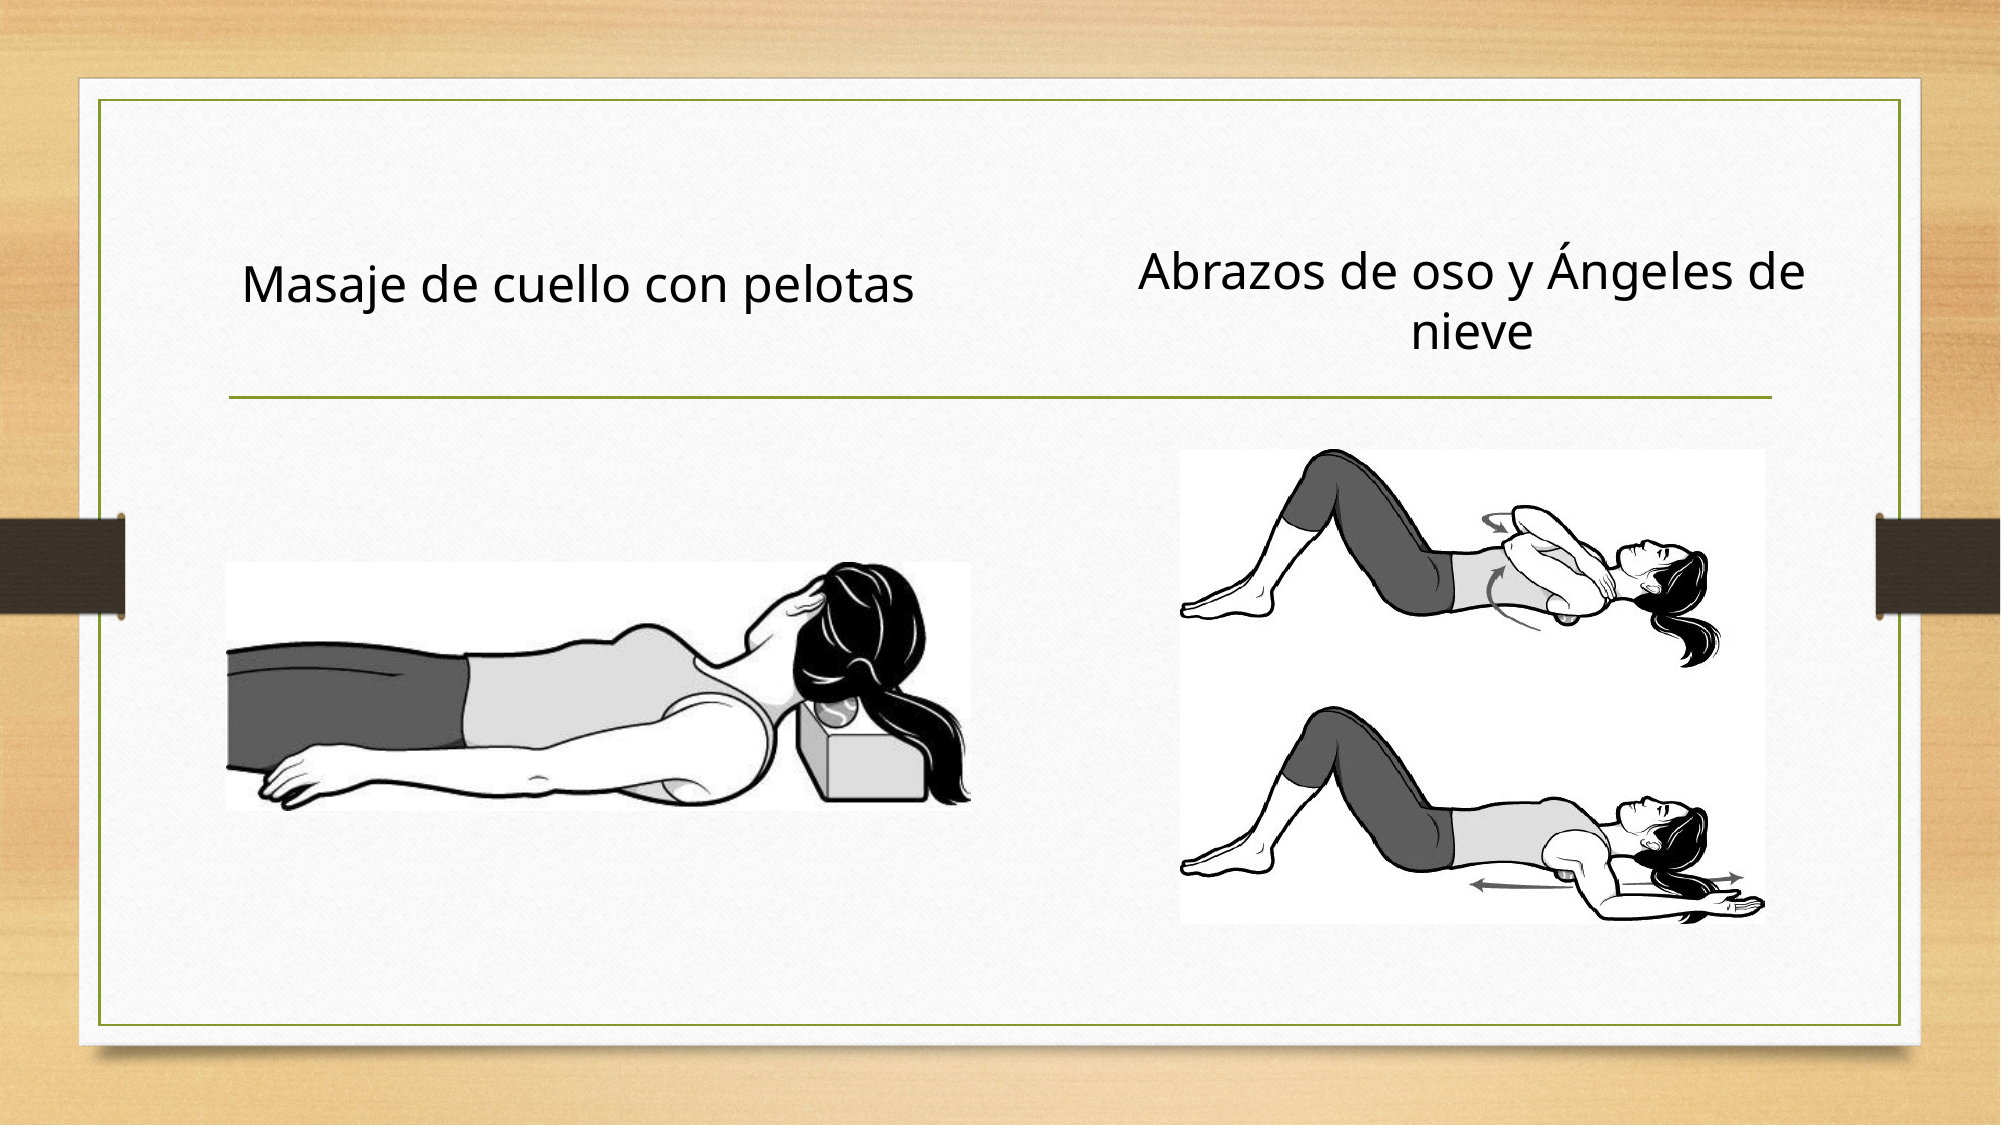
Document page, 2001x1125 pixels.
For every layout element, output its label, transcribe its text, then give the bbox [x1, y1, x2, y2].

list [1180, 449, 1765, 925]
picture [0, 0, 2001, 1125]
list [225, 562, 972, 812]
list Abrazos de oso y Ángeles de nieve [1085, 272, 1860, 368]
list Masaje de cuello con pelotas [226, 225, 1000, 320]
